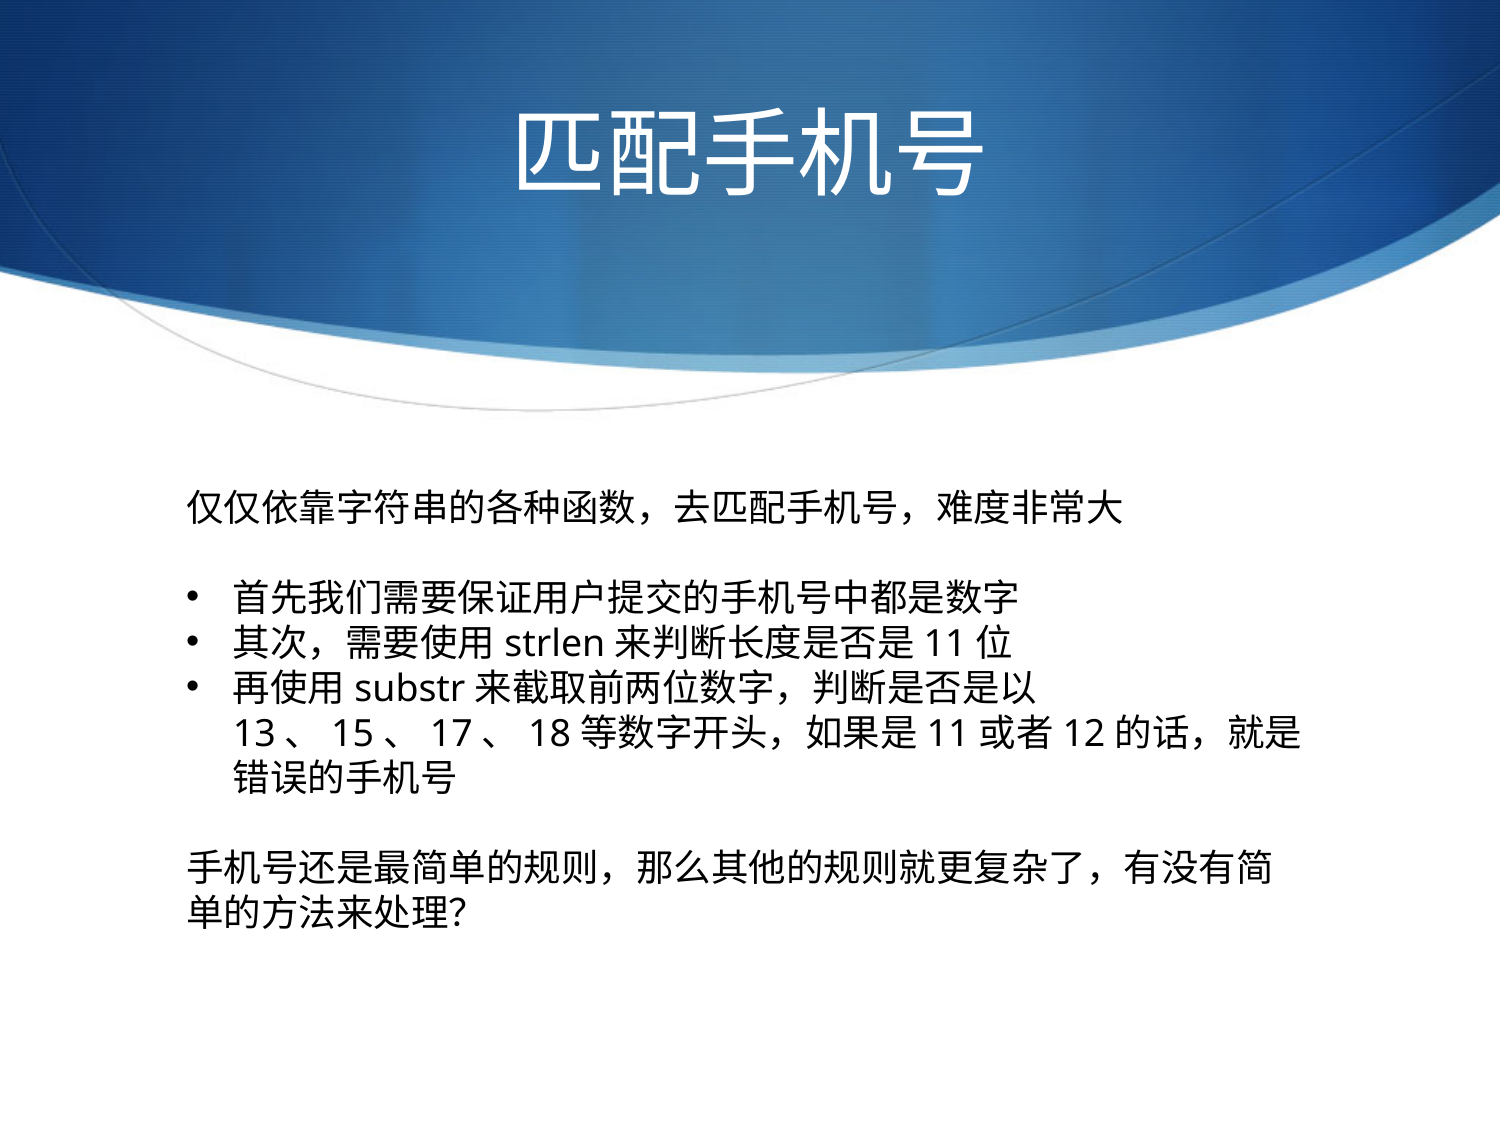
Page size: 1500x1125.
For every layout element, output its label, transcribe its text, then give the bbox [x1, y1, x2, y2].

text_box 仅仅依靠字符串的各种函数，去匹配手机号，难度非常大 首先我们需要保证用户提交的手机号中都是数字 其次，需要使用strlen来判断长度是否是11位 再使用substr来截取前两位数字，判断是否是以13、15、17、18等数字开头，如果是11或者12的话，就是错误的手机号 手机号还是最简单的规则，那么其他的规则就更复杂了，有没有简单的方法来处理？ [171, 476, 1324, 941]
title 匹配手机号 [75, 56, 1425, 245]
picture [0, 0, 1500, 1125]
